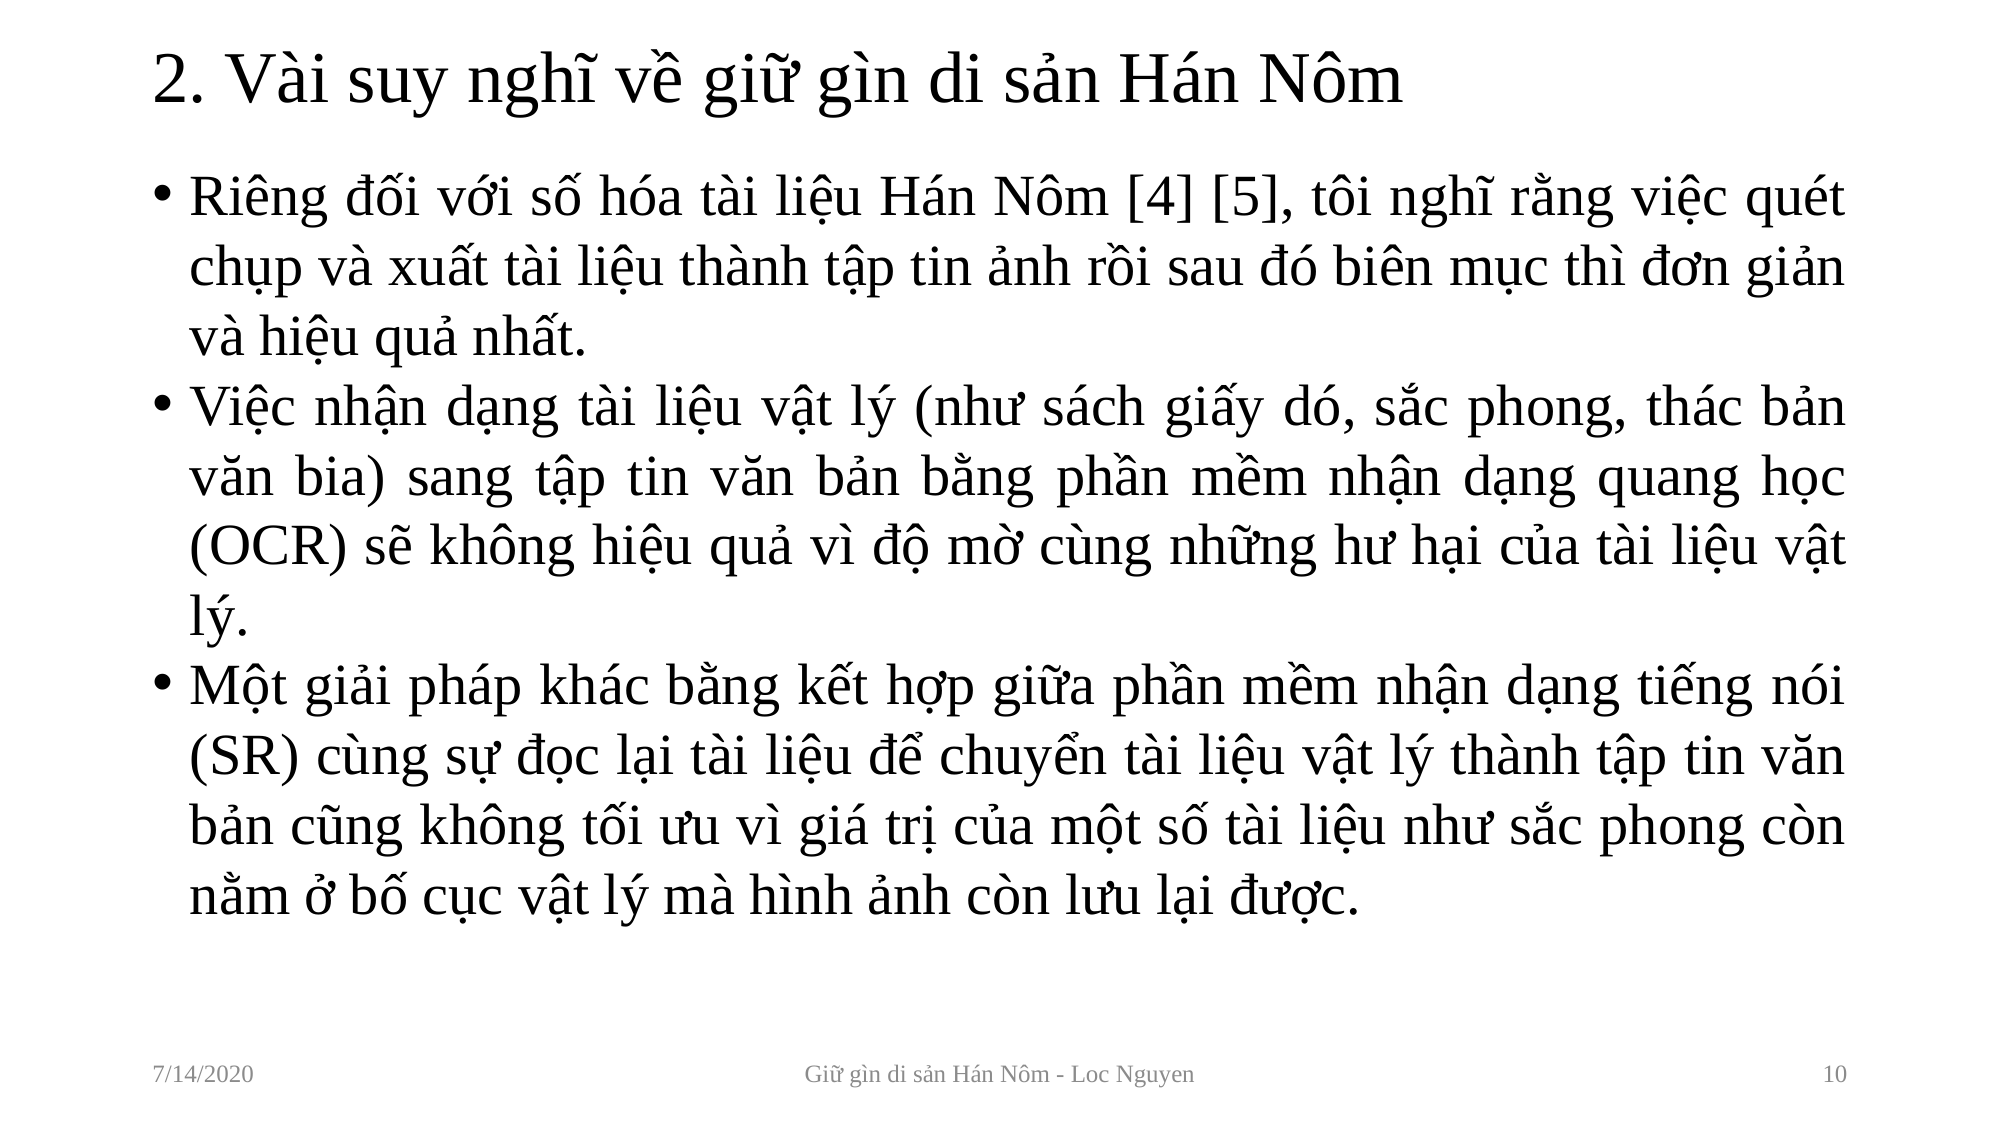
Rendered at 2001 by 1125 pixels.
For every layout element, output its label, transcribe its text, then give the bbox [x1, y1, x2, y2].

title 2. Vài suy nghĩ về giữ gìn di sản Hán Nôm [137, 19, 1863, 128]
list Riêng đối với số hóa tài liệu Hán Nôm [4] [5], tôi nghĩ rằng việc quét chụp và xuất tài liệu thành tập tin ảnh rồi sau đó biên mục thì đơn giản và hiệu quả nhất. Việc nhận dạng tài liệu vật lý (như sách giấy dó, sắc phong, thác bản văn bia) sang tập tin văn bản bằng phần mềm nhận dạng quang học (OCR) sẽ không hiệu quả vì độ mờ cùng những hư hại của tài liệu vật lý. Một giải pháp khác bằng kết hợp giữa phần mềm nhận dạng tiếng nói (SR) cùng sự đọc lại tài liệu để chuyển tài liệu vật lý thành tập tin văn bản cũng không tối ưu vì giá trị của một số tài liệu như sắc phong còn nằm ở bố cục vật lý mà hình ảnh còn lưu lại được. [137, 149, 1863, 1000]
slide_number 10 [1412, 1042, 1863, 1103]
footer Giữ gìn di sản Hán Nôm - Loc Nguyen [662, 1042, 1338, 1103]
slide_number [137, 1042, 588, 1103]
